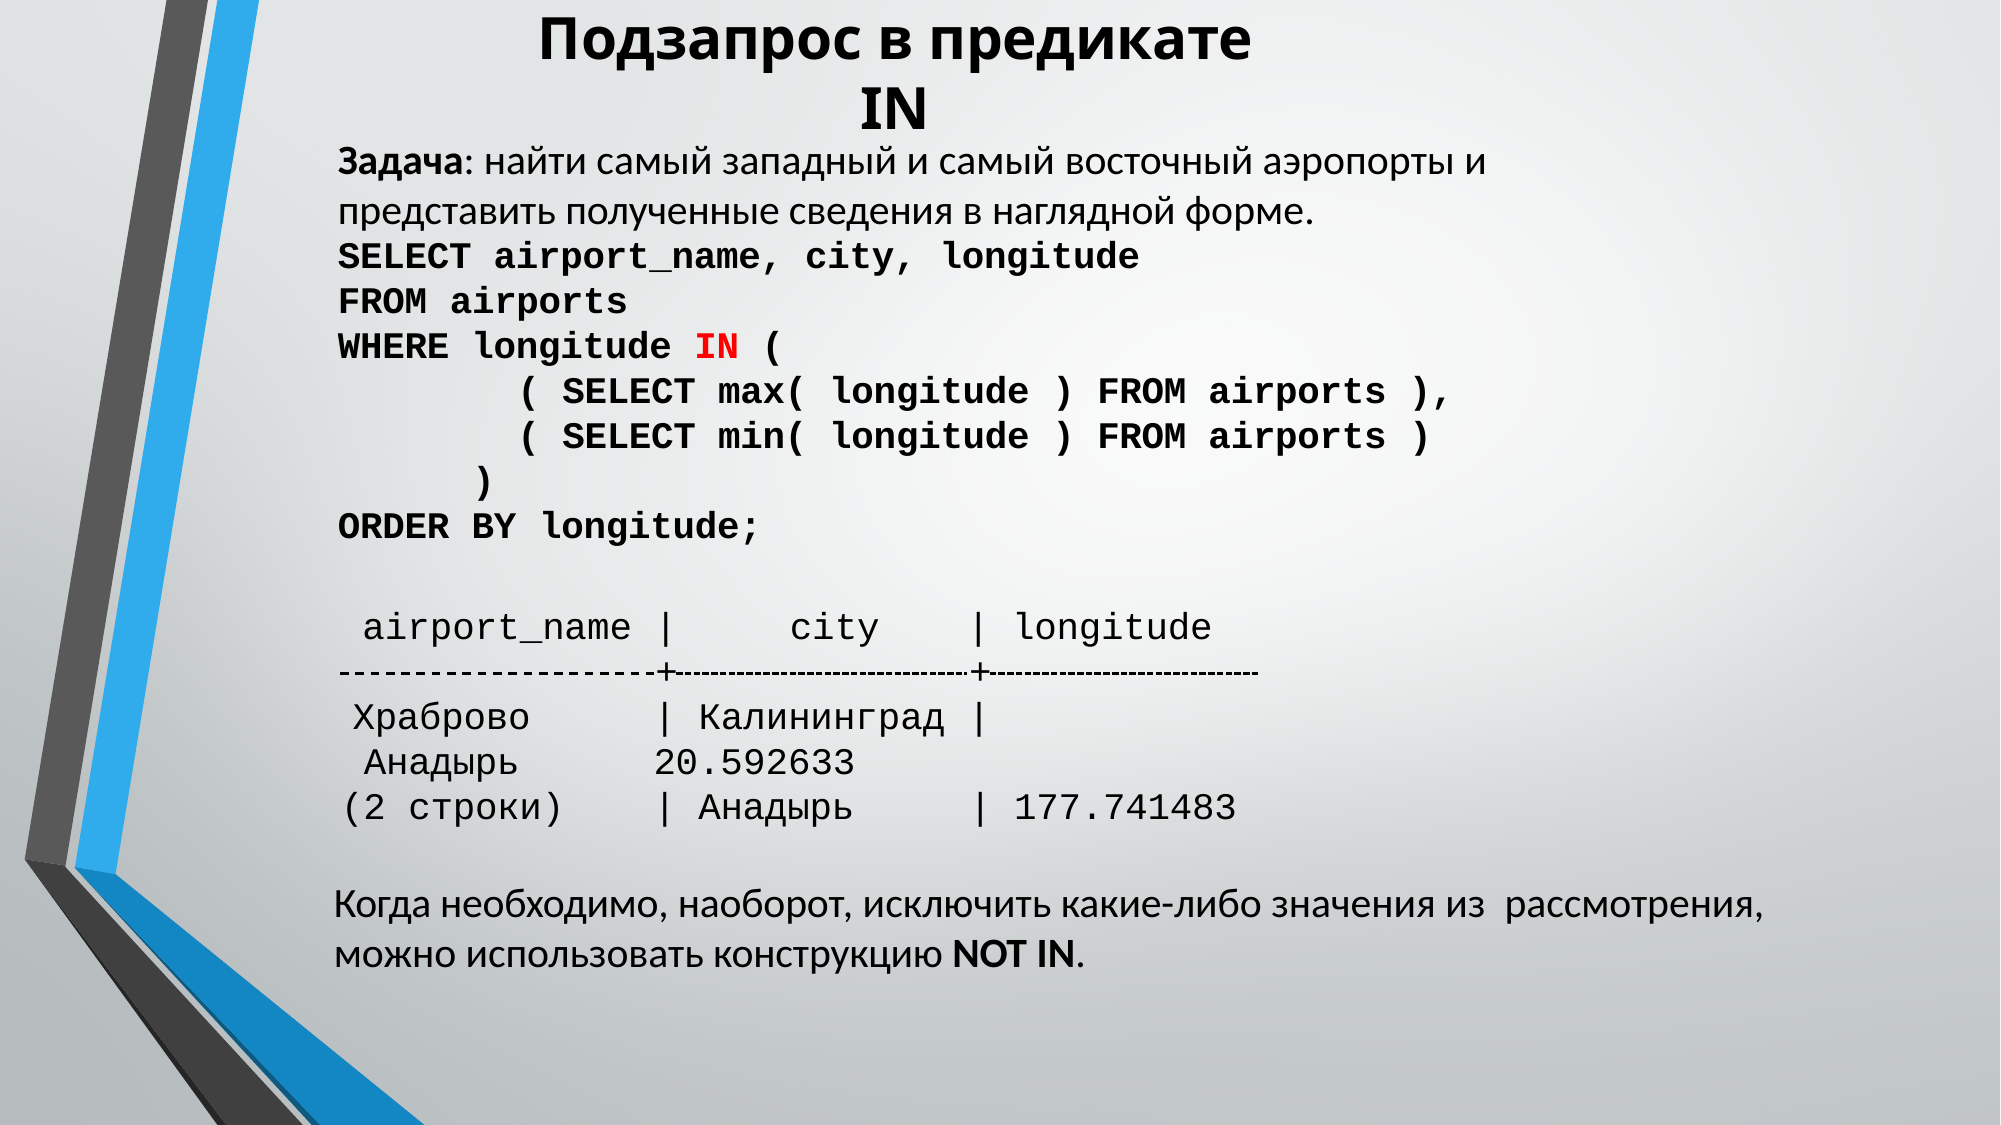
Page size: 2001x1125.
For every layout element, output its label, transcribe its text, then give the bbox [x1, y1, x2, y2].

text_box | longitude [964, 599, 1216, 644]
text_box Задача: найти самый западный и самый восточный аэропорты и представить полученные сведения в наглядной форме. SELECT airport_name, city, longitude FROM airports WHERE longitude IN ( ( SELECT max( longitude ) FROM airports ), ( SELECT min( longitude ) FROM airports ) ) ORDER BY longitude; [337, 130, 1546, 546]
text_box Храброво Анадырь (2 строки) [337, 689, 567, 827]
title Подзапрос в предикате IN [530, 0, 1259, 130]
text_box Когда необходимо, наоборот, исключить какие-либо значения из рассмотрения, можно использовать конструкцию NOT IN. [331, 873, 1849, 976]
text_box + + [337, 644, 1282, 692]
text_box airport_name | city [360, 599, 880, 644]
text_box | Калининград | 20.592633 | Анадырь | 177.741483 [651, 689, 1238, 827]
